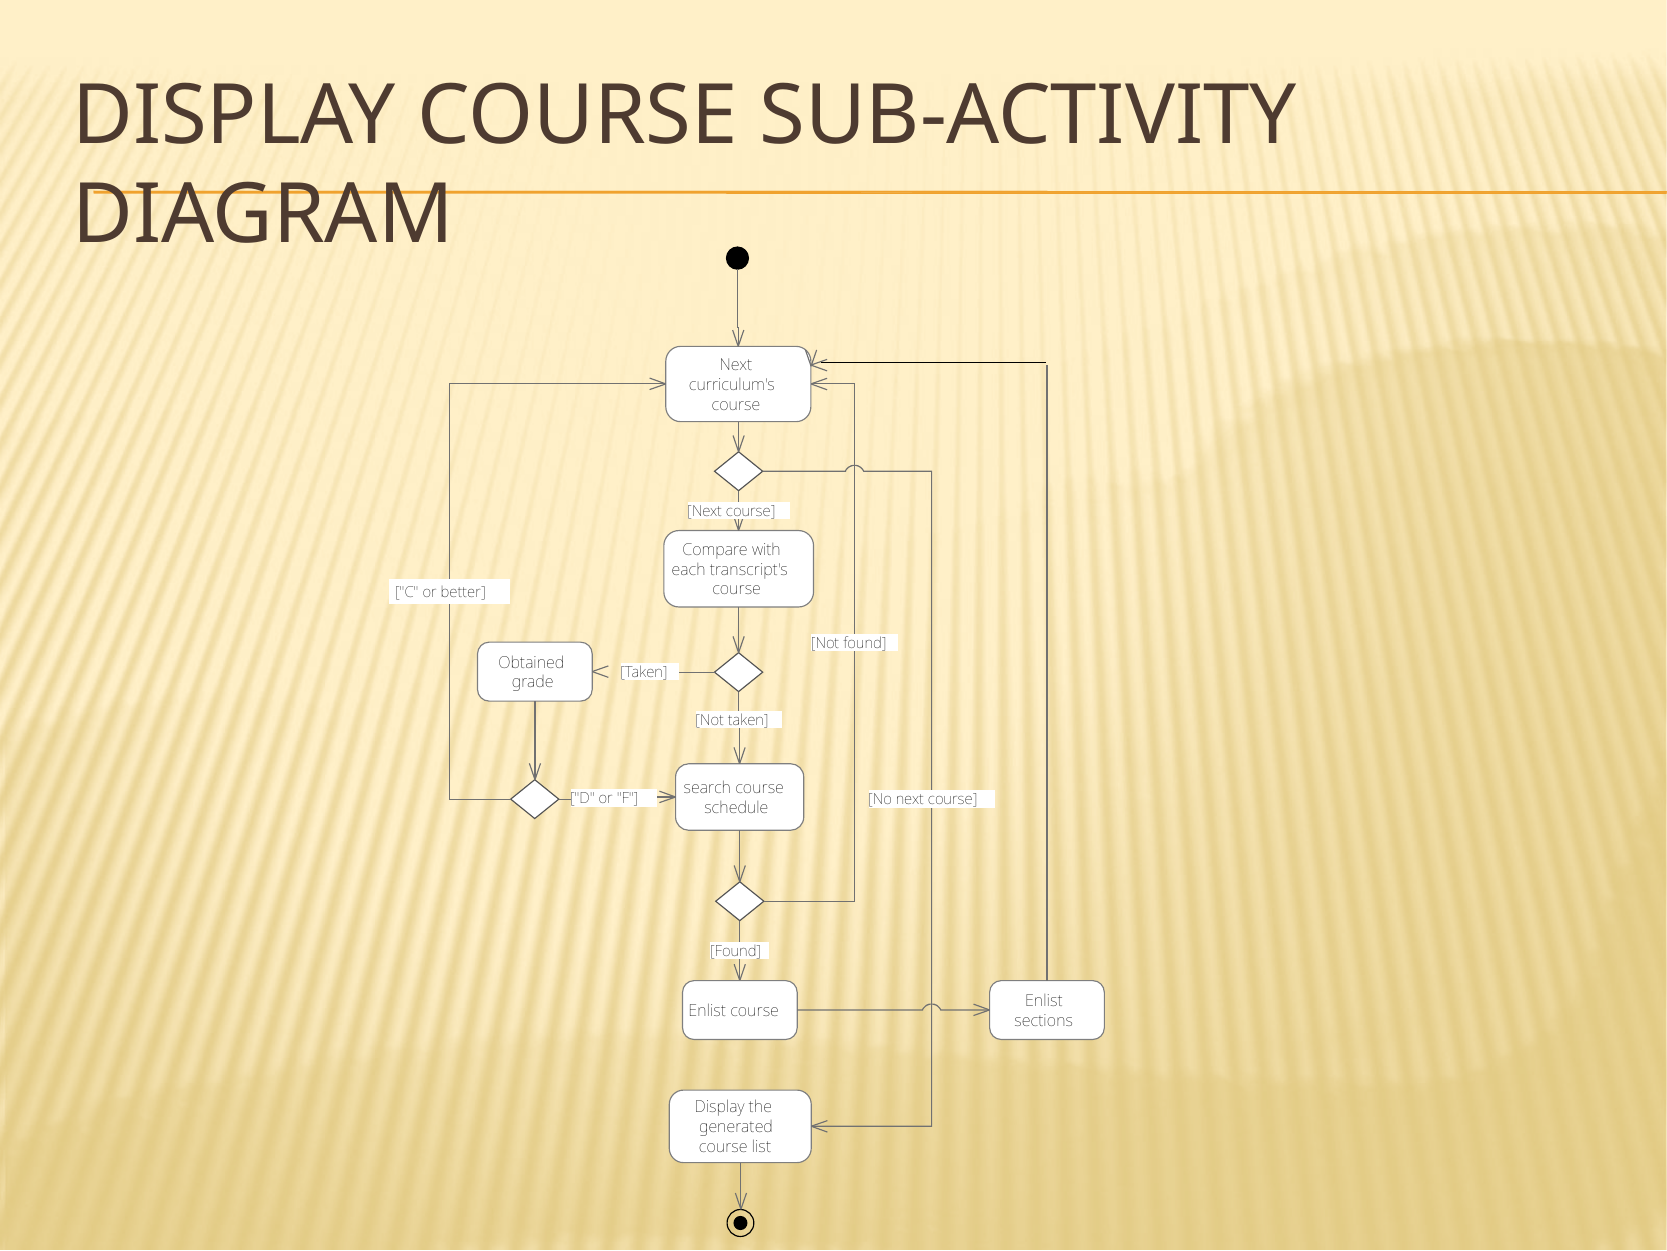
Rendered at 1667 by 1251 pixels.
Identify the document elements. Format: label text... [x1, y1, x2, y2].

title Display Course sub-activity Diagram [55, 83, 1639, 237]
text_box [382, 240, 1122, 1249]
